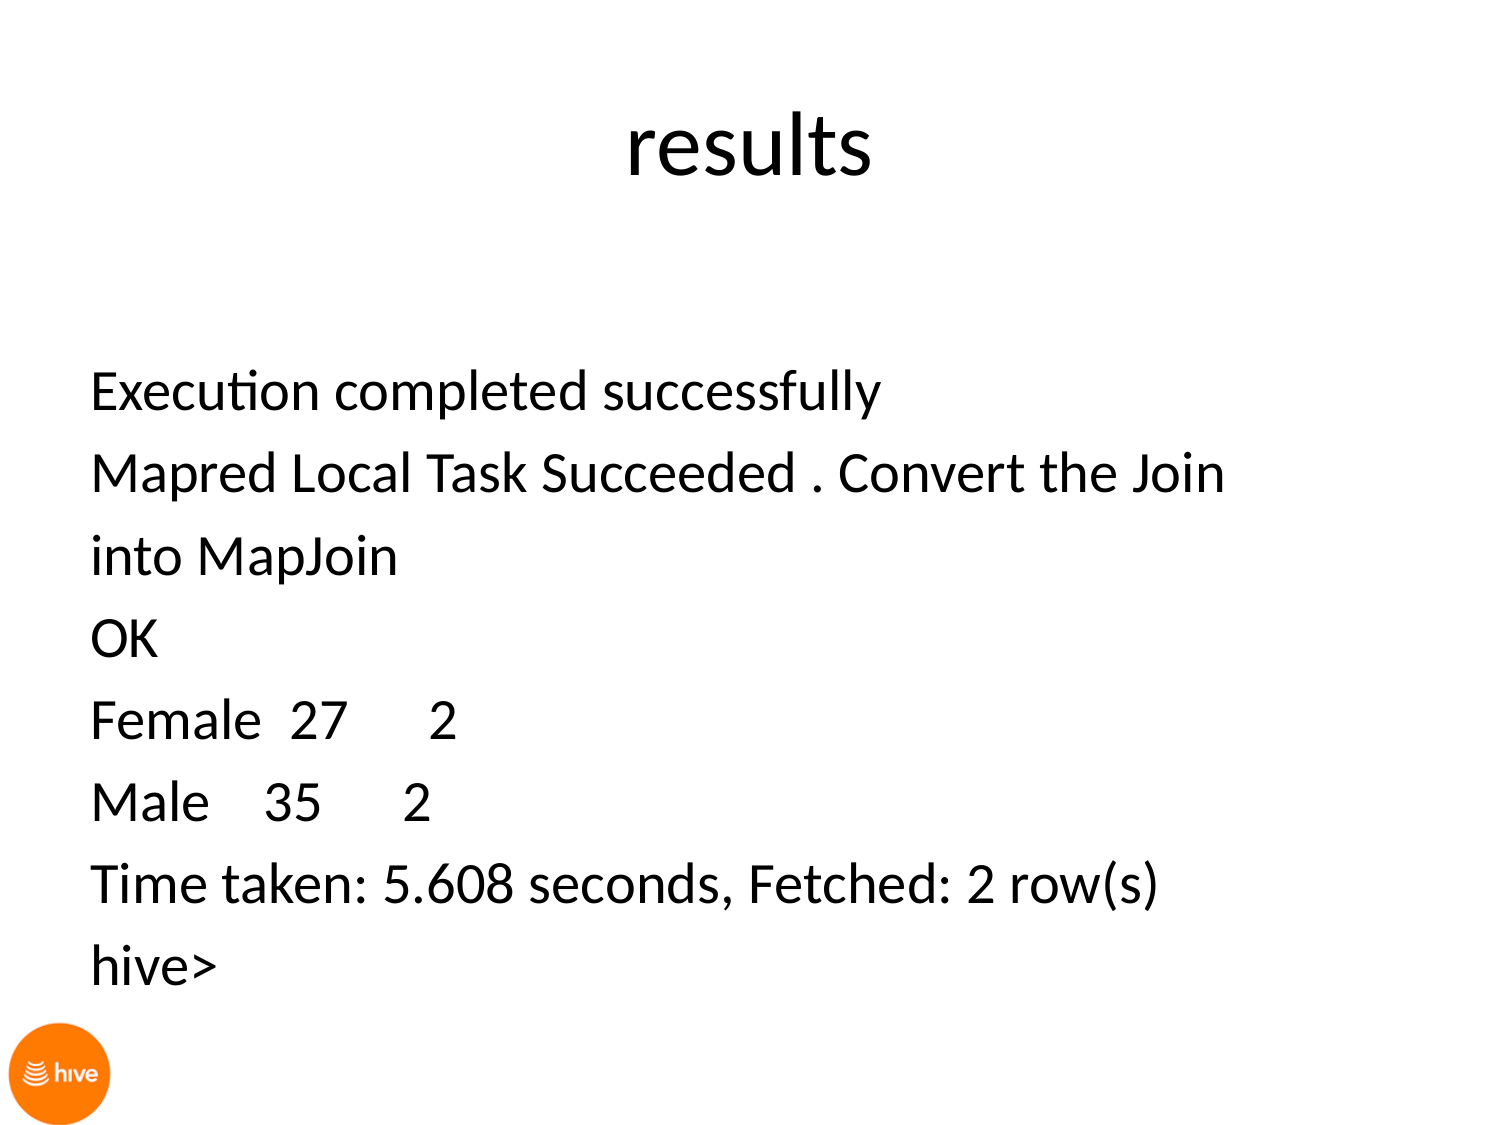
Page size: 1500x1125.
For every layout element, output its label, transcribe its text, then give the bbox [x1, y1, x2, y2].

picture [6, 1016, 113, 1125]
title results [75, 45, 1425, 233]
list Execution completed successfully Mapred Local Task Succeeded . Convert the Join into MapJoin OK Female 27 2 Male 35 2 Time taken: 5.608 seconds, Fetched: 2 row(s) hive> [75, 262, 1425, 1005]
